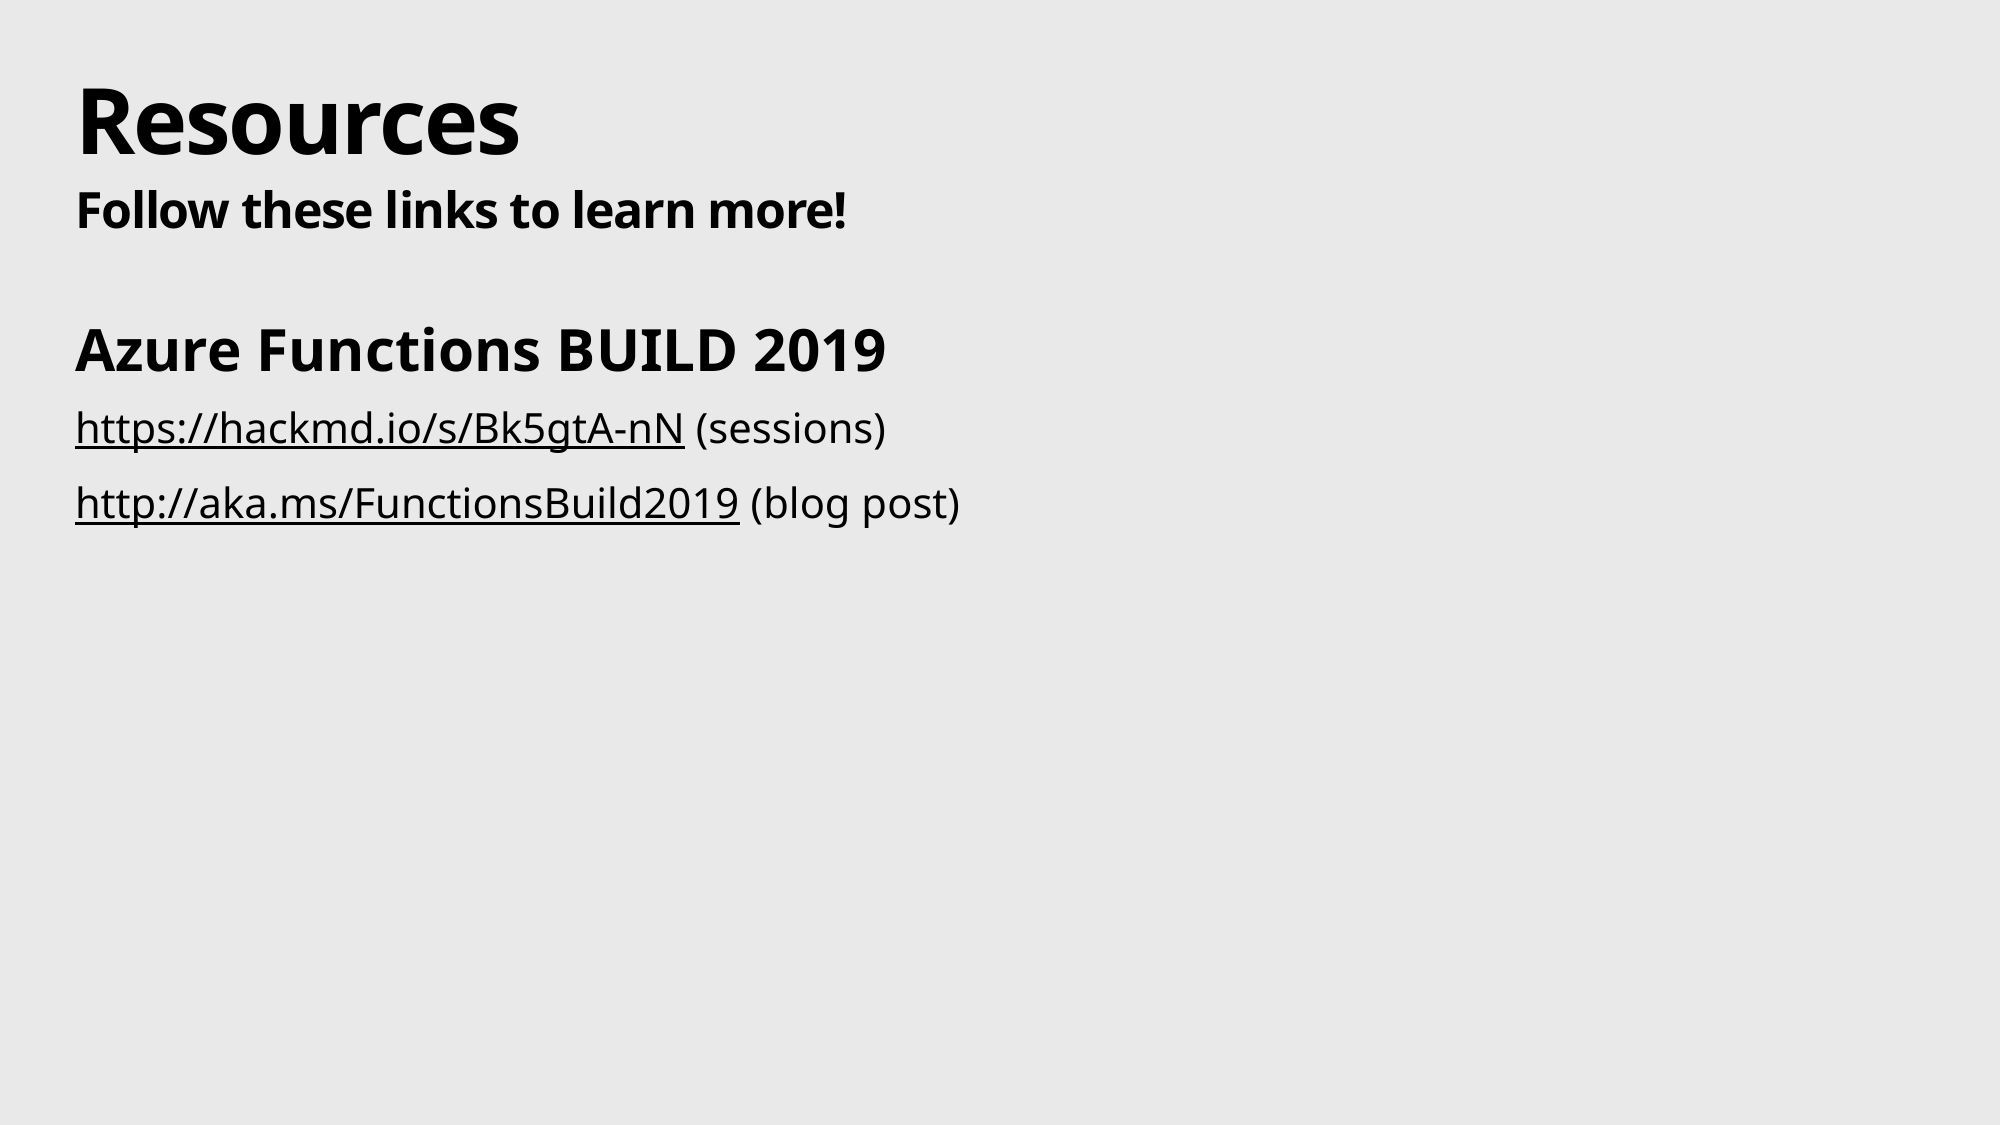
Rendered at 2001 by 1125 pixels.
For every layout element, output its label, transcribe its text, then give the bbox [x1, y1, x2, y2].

subtitle Follow these links to learn more! [75, 172, 1925, 285]
title Resources [75, 75, 1925, 172]
list Azure Functions BUILD 2019 https://hackmd.io/s/Bk5gtA-nN (sessions) http://aka.ms/FunctionsBuild2019 (blog post) [75, 306, 1925, 1047]
